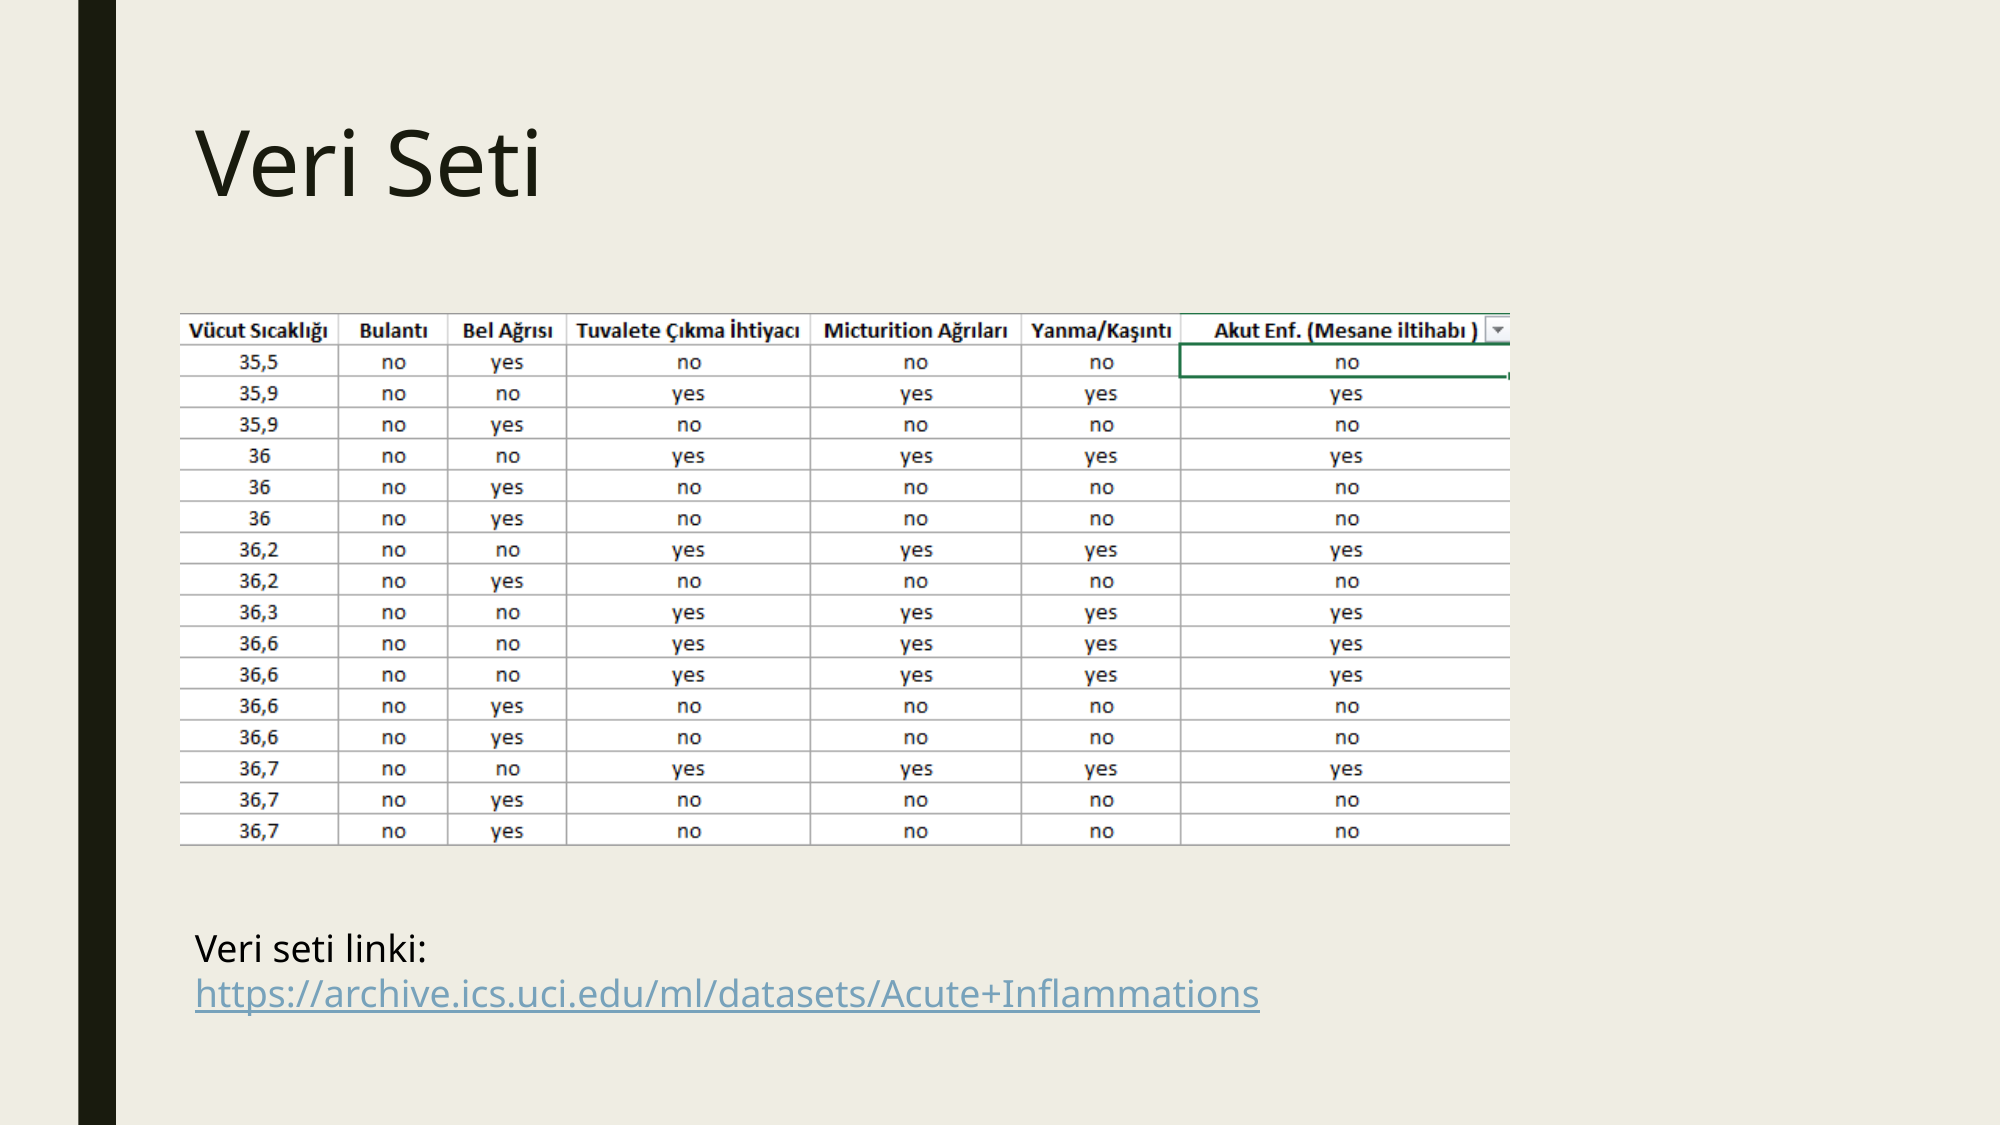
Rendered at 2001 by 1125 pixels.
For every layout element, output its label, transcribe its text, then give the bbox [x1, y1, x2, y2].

text_box Veri seti linki: https://archive.ics.uci.edu/ml/datasets/Acute+Inflammations [180, 917, 1510, 1029]
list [179, 313, 1510, 846]
title Veri Seti [180, 110, 1755, 242]
